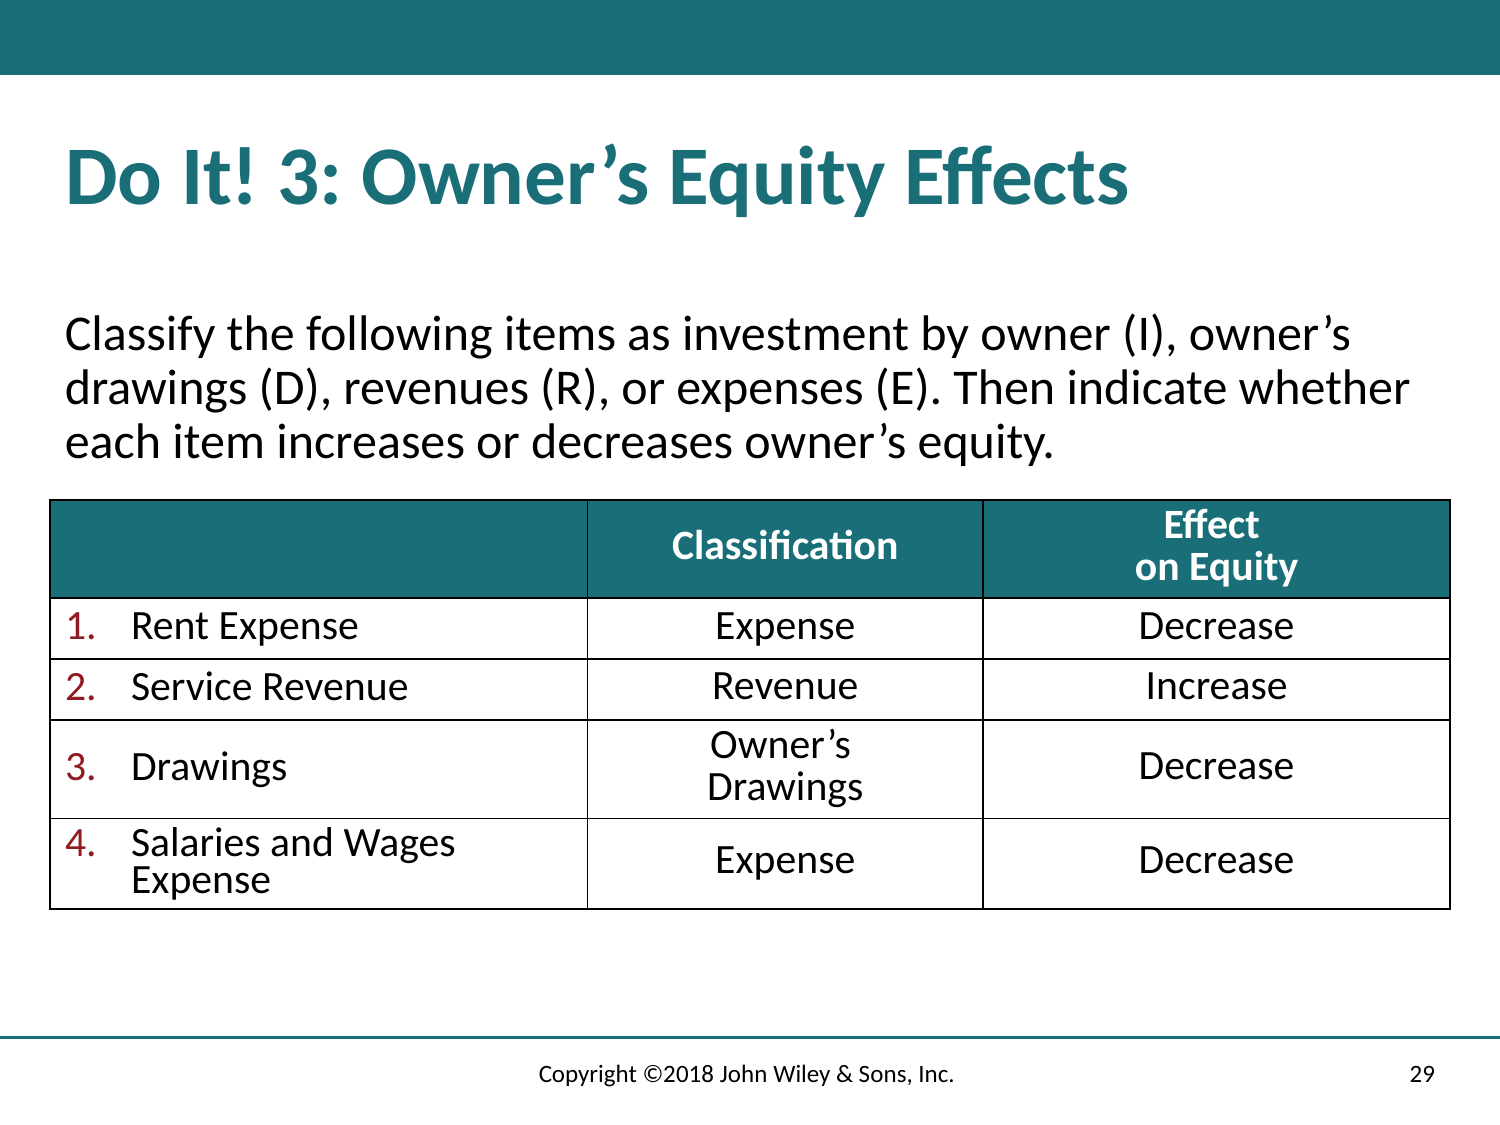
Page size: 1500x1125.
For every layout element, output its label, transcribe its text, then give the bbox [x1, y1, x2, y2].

table_header Effect on Equity [984, 501, 1449, 597]
table_cell Expense [588, 599, 982, 658]
table_cell Decrease [984, 819, 1449, 908]
title Do It! 3: Owner’s Equity Effects [50, 125, 1450, 238]
table_cell Owner’s Drawings [588, 721, 982, 818]
table_cell Salaries and Wages Expense [51, 819, 587, 908]
table_cell Rent Expense [51, 599, 587, 658]
footer Copyright ©2018 John Wiley & Sons, Inc. [496, 1042, 1004, 1103]
table_header [51, 501, 587, 597]
table_header Classification [588, 501, 982, 597]
list Classify the following items as investment by owner (I), owner’s drawings (D), revenues (R), or expenses (E). Then indicate whether each item increases or decreases owner’s equity. [50, 299, 1450, 475]
table_cell Expense [588, 819, 982, 908]
slide_number 29 [1059, 1042, 1450, 1103]
table_cell Revenue [588, 660, 982, 719]
table_cell Increase [984, 660, 1449, 719]
table_cell Decrease [984, 599, 1449, 658]
table_cell Service Revenue [51, 660, 587, 719]
table_cell Decrease [984, 721, 1449, 818]
table_cell Drawings [51, 721, 587, 818]
